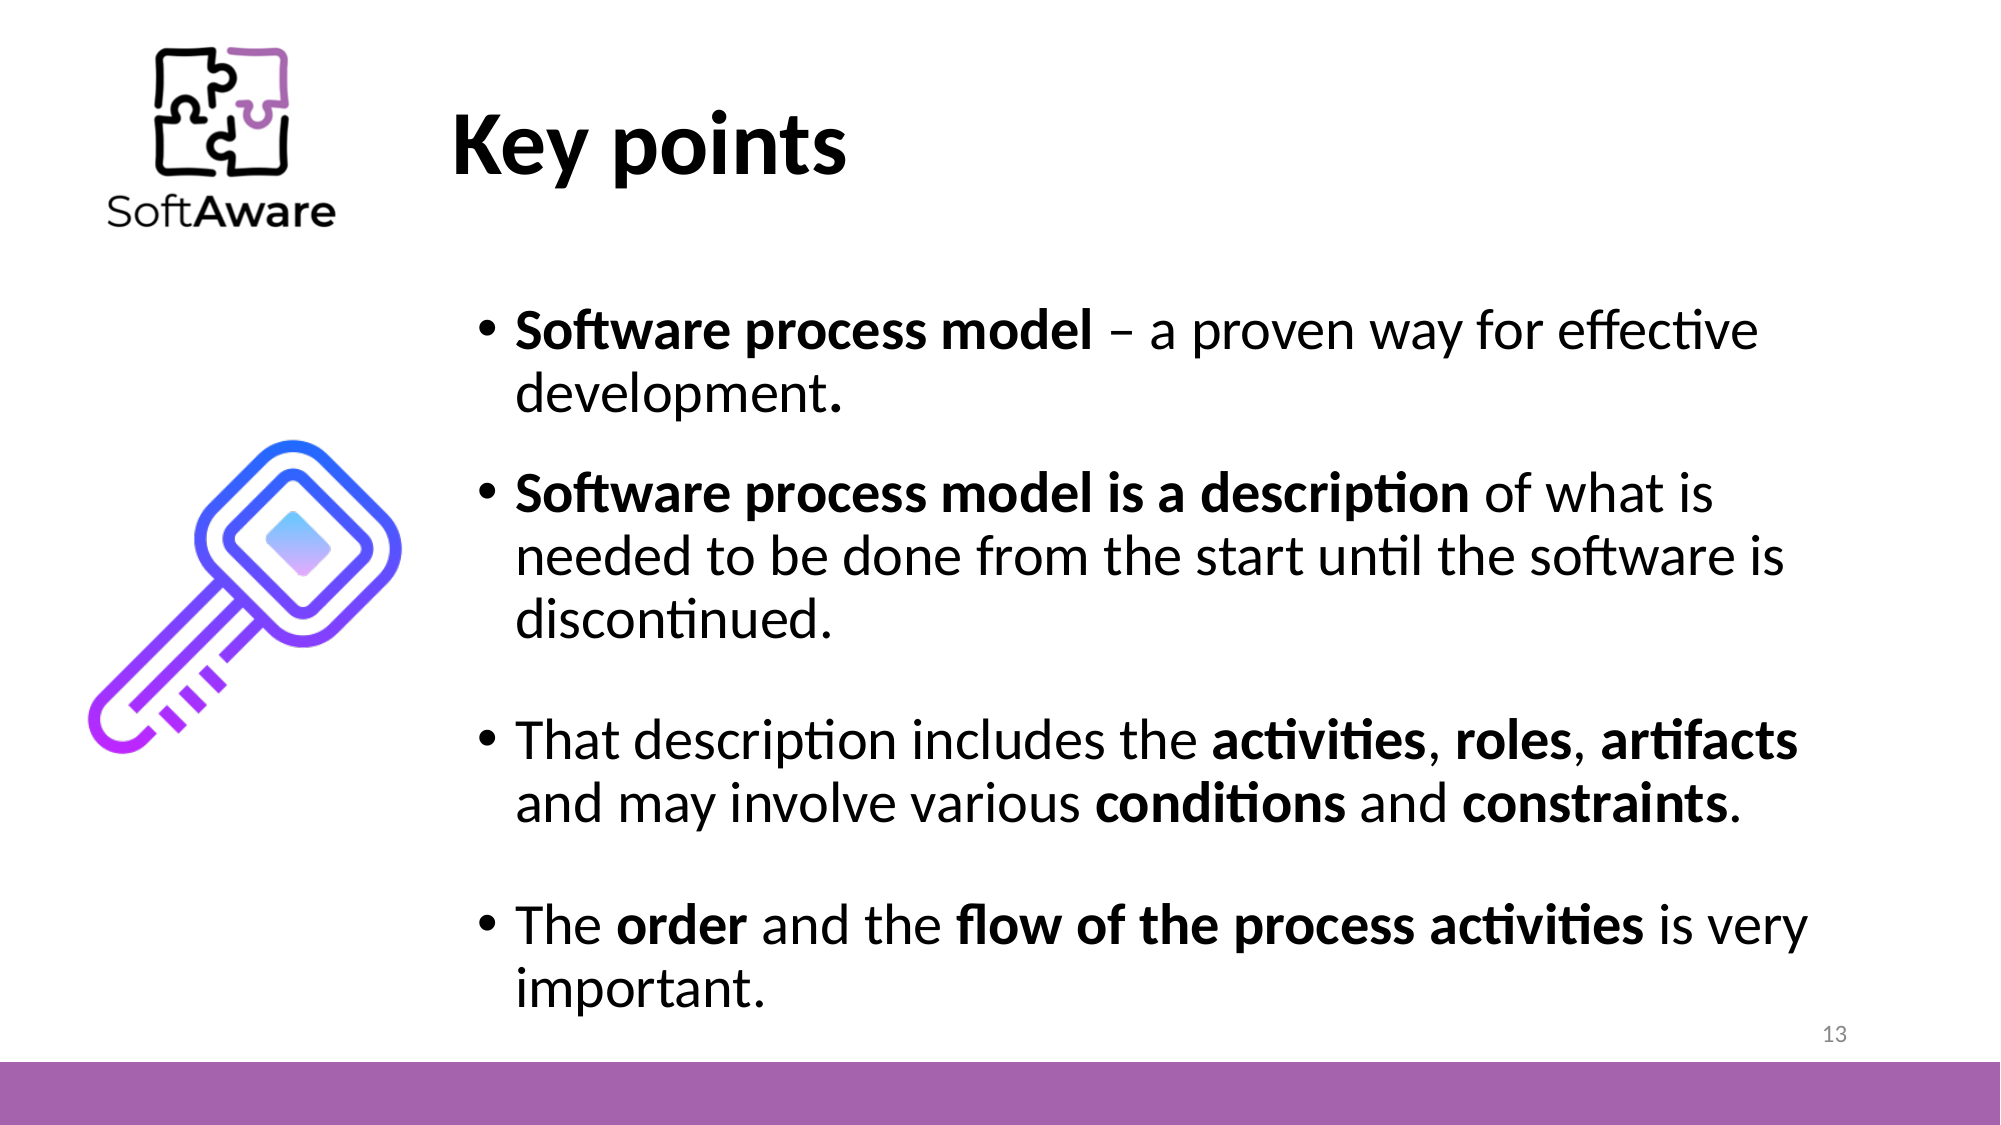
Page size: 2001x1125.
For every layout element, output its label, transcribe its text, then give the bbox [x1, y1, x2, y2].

picture [0, 1062, 2000, 1125]
list Software process model – a proven way for effective development. Software process model is a description of what is needed to be done from the start until the software is discontinued. That description includes the activities, roles, artifacts and may involve various conditions and constraints. The order and the flow of the process activities is very important. [462, 291, 1877, 903]
picture [59, 22, 383, 237]
slide_number 13 [1412, 1002, 1863, 1062]
picture [51, 404, 438, 790]
title Key points [437, 35, 1987, 254]
